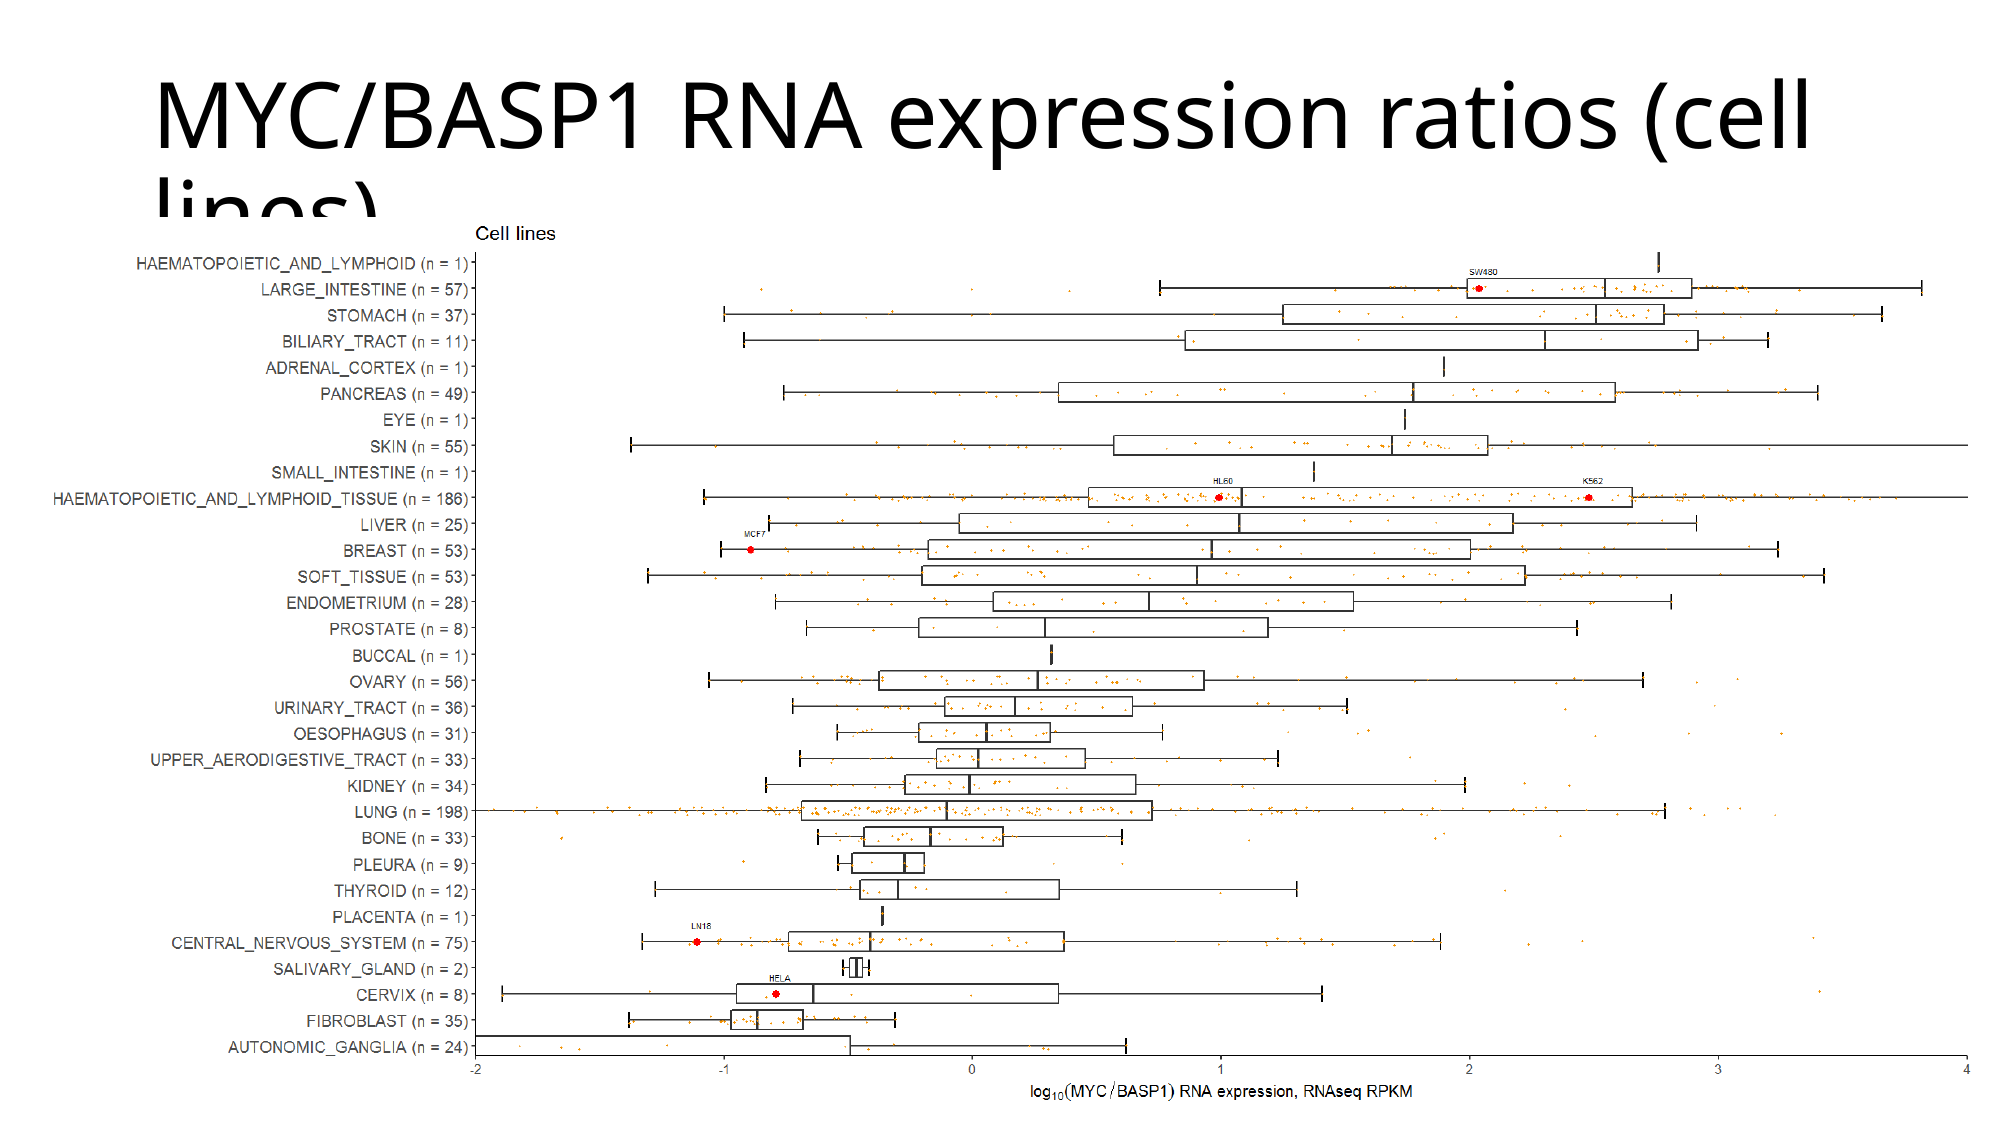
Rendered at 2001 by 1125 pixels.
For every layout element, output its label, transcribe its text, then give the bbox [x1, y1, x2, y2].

picture [24, 217, 1975, 1112]
title MYC/BASP1 RNA expression ratios (cell lines) [137, 59, 1863, 217]
